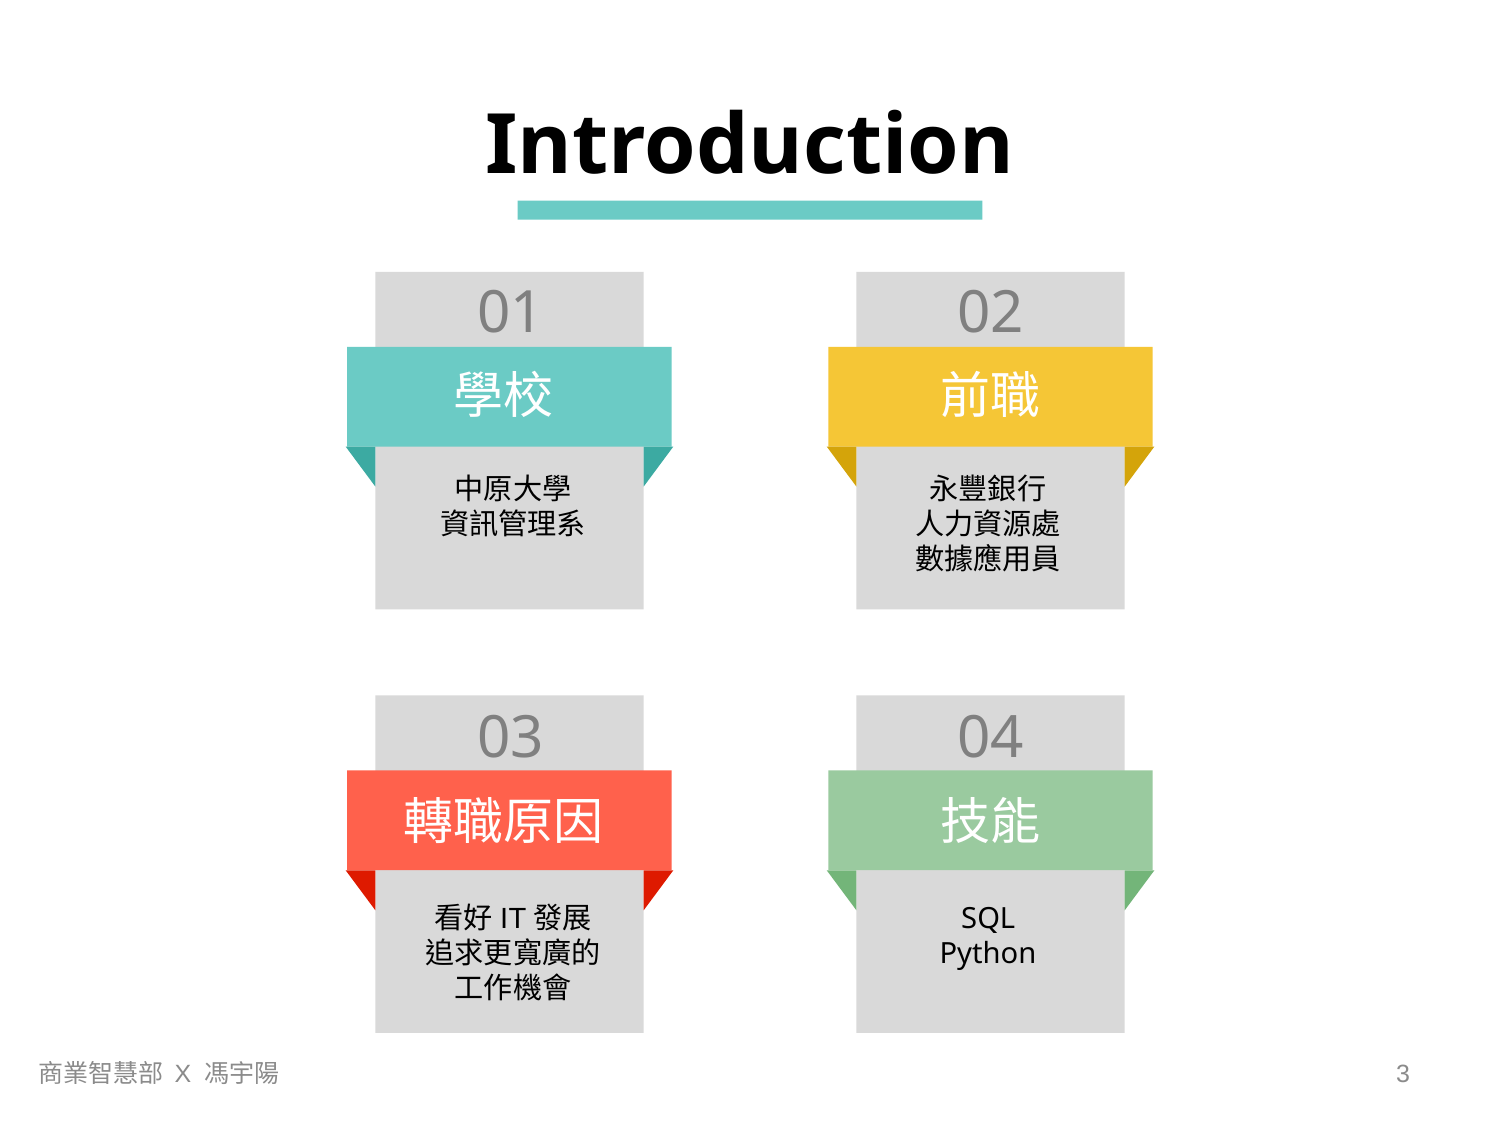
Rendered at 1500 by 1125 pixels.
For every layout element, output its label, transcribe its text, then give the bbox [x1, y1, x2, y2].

text_box [373, 693, 646, 768]
text_box [373, 919, 646, 1035]
text_box 中原大學 資訊管理系 [386, 496, 640, 548]
text_box SQL Python [861, 919, 1115, 977]
text_box Introduction [468, 82, 1032, 198]
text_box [826, 770, 1155, 911]
text_box [854, 919, 1127, 1035]
text_box 永豐銀行 人力資源處 數據應用員 [861, 496, 1115, 583]
text_box [854, 496, 1127, 611]
text_box [515, 199, 984, 222]
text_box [345, 770, 674, 911]
text_box 01 [422, 273, 599, 344]
text_box 02 [902, 273, 1079, 344]
text_box 04 [902, 699, 1079, 768]
text_box 看好IT發展 追求更寬廣的 工作機會 [386, 919, 640, 1012]
footer 商業智慧部 X 馮宇陽 [23, 1042, 499, 1103]
slide_number 2 [1074, 1042, 1425, 1103]
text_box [345, 346, 674, 487]
text_box [373, 270, 646, 345]
text_box [854, 693, 1127, 768]
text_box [826, 346, 1155, 487]
text_box [854, 270, 1127, 345]
text_box 03 [422, 699, 599, 768]
text_box [373, 496, 646, 611]
